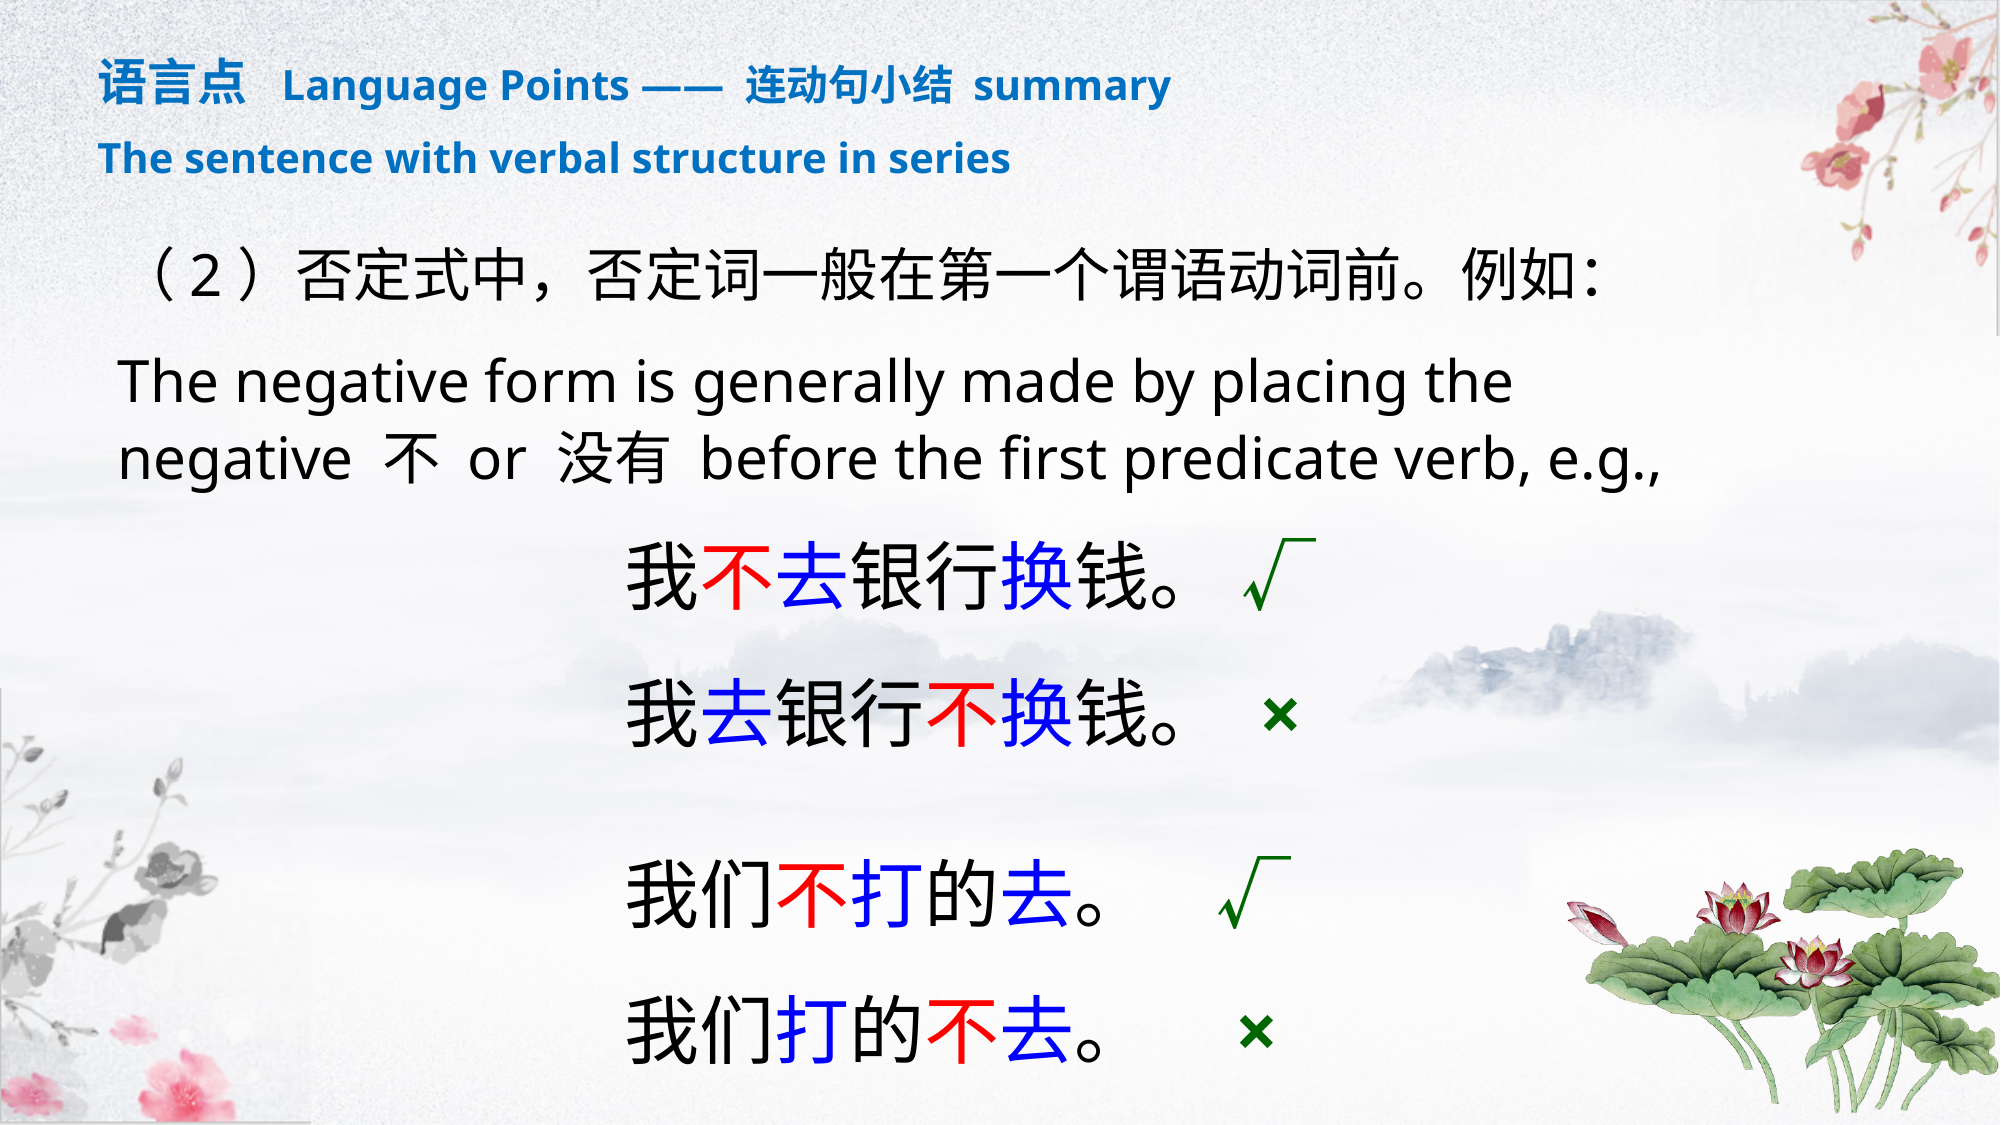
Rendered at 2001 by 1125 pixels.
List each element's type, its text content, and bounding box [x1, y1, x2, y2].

text_box 语言点 Language Points —— 连动句小结 summary The sentence with verbal structure in series [82, 43, 1216, 190]
picture [0, 0, 2001, 1125]
text_box （2）否定式中，否定词一般在第一个谓语动词前。例如： The negative form is generally made by placing the negative 不 or 没有 before the first predicate verb, e.g., [103, 223, 1767, 499]
text_box 我们不打的去。 √ 我们打的不去。 × [610, 831, 1473, 1082]
text_box 我不去银行换钱。 √ 我去银行不换钱。 × [610, 513, 1473, 764]
